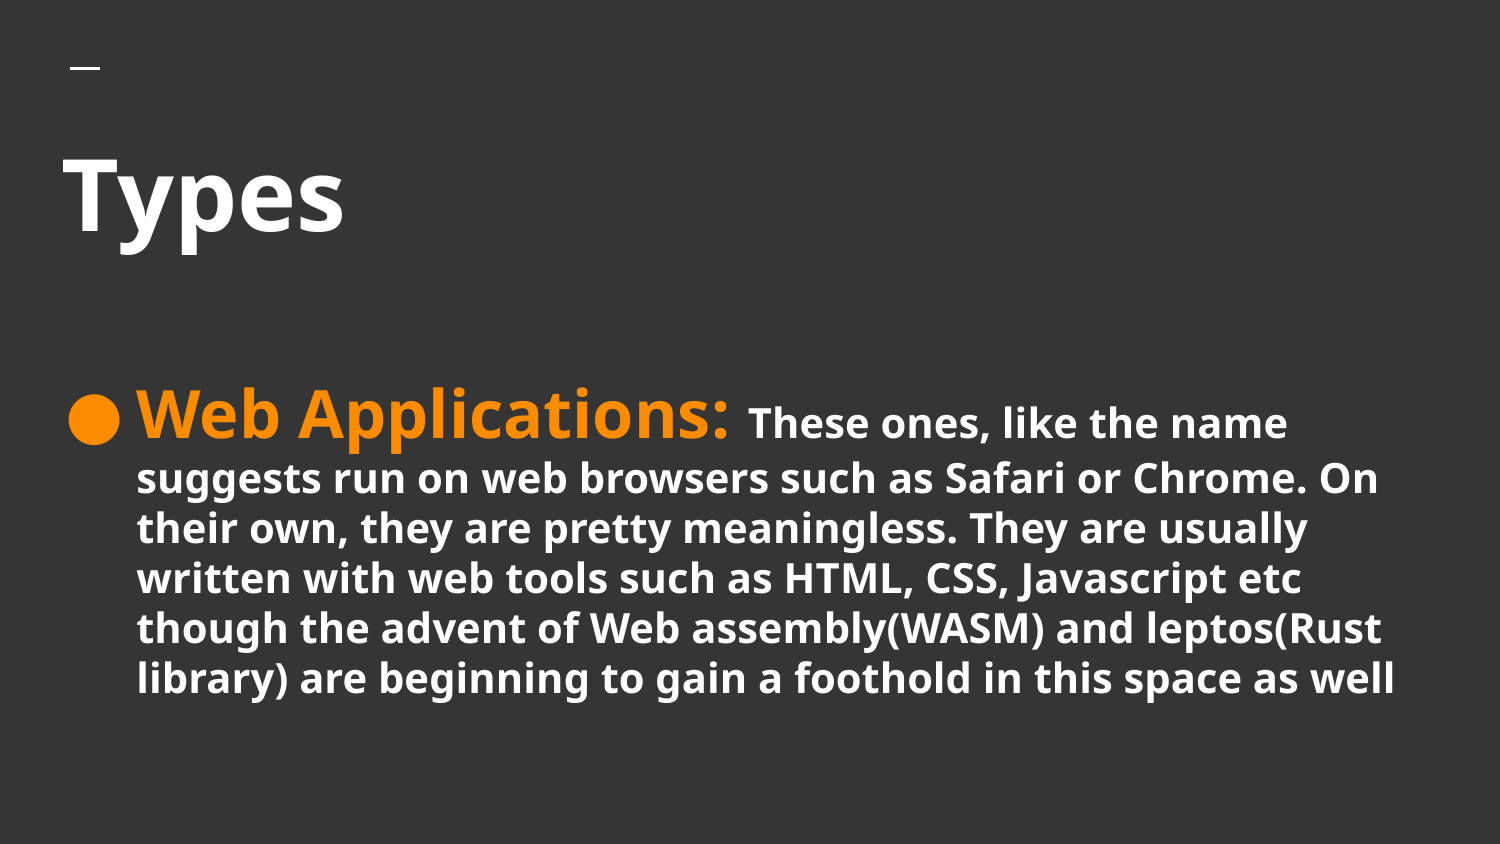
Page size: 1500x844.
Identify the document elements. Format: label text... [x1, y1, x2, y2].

title Types Web Applications: These ones, like the name suggests run on web browsers such as Safari or Chrome. On their own, they are pretty meaningless. They are usually written with web tools such as HTML, CSS, Javascript etc though the advent of Web assembly(WASM) and leptos(Rust library) are beginning to gain a foothold in this space as well [46, 116, 1463, 746]
